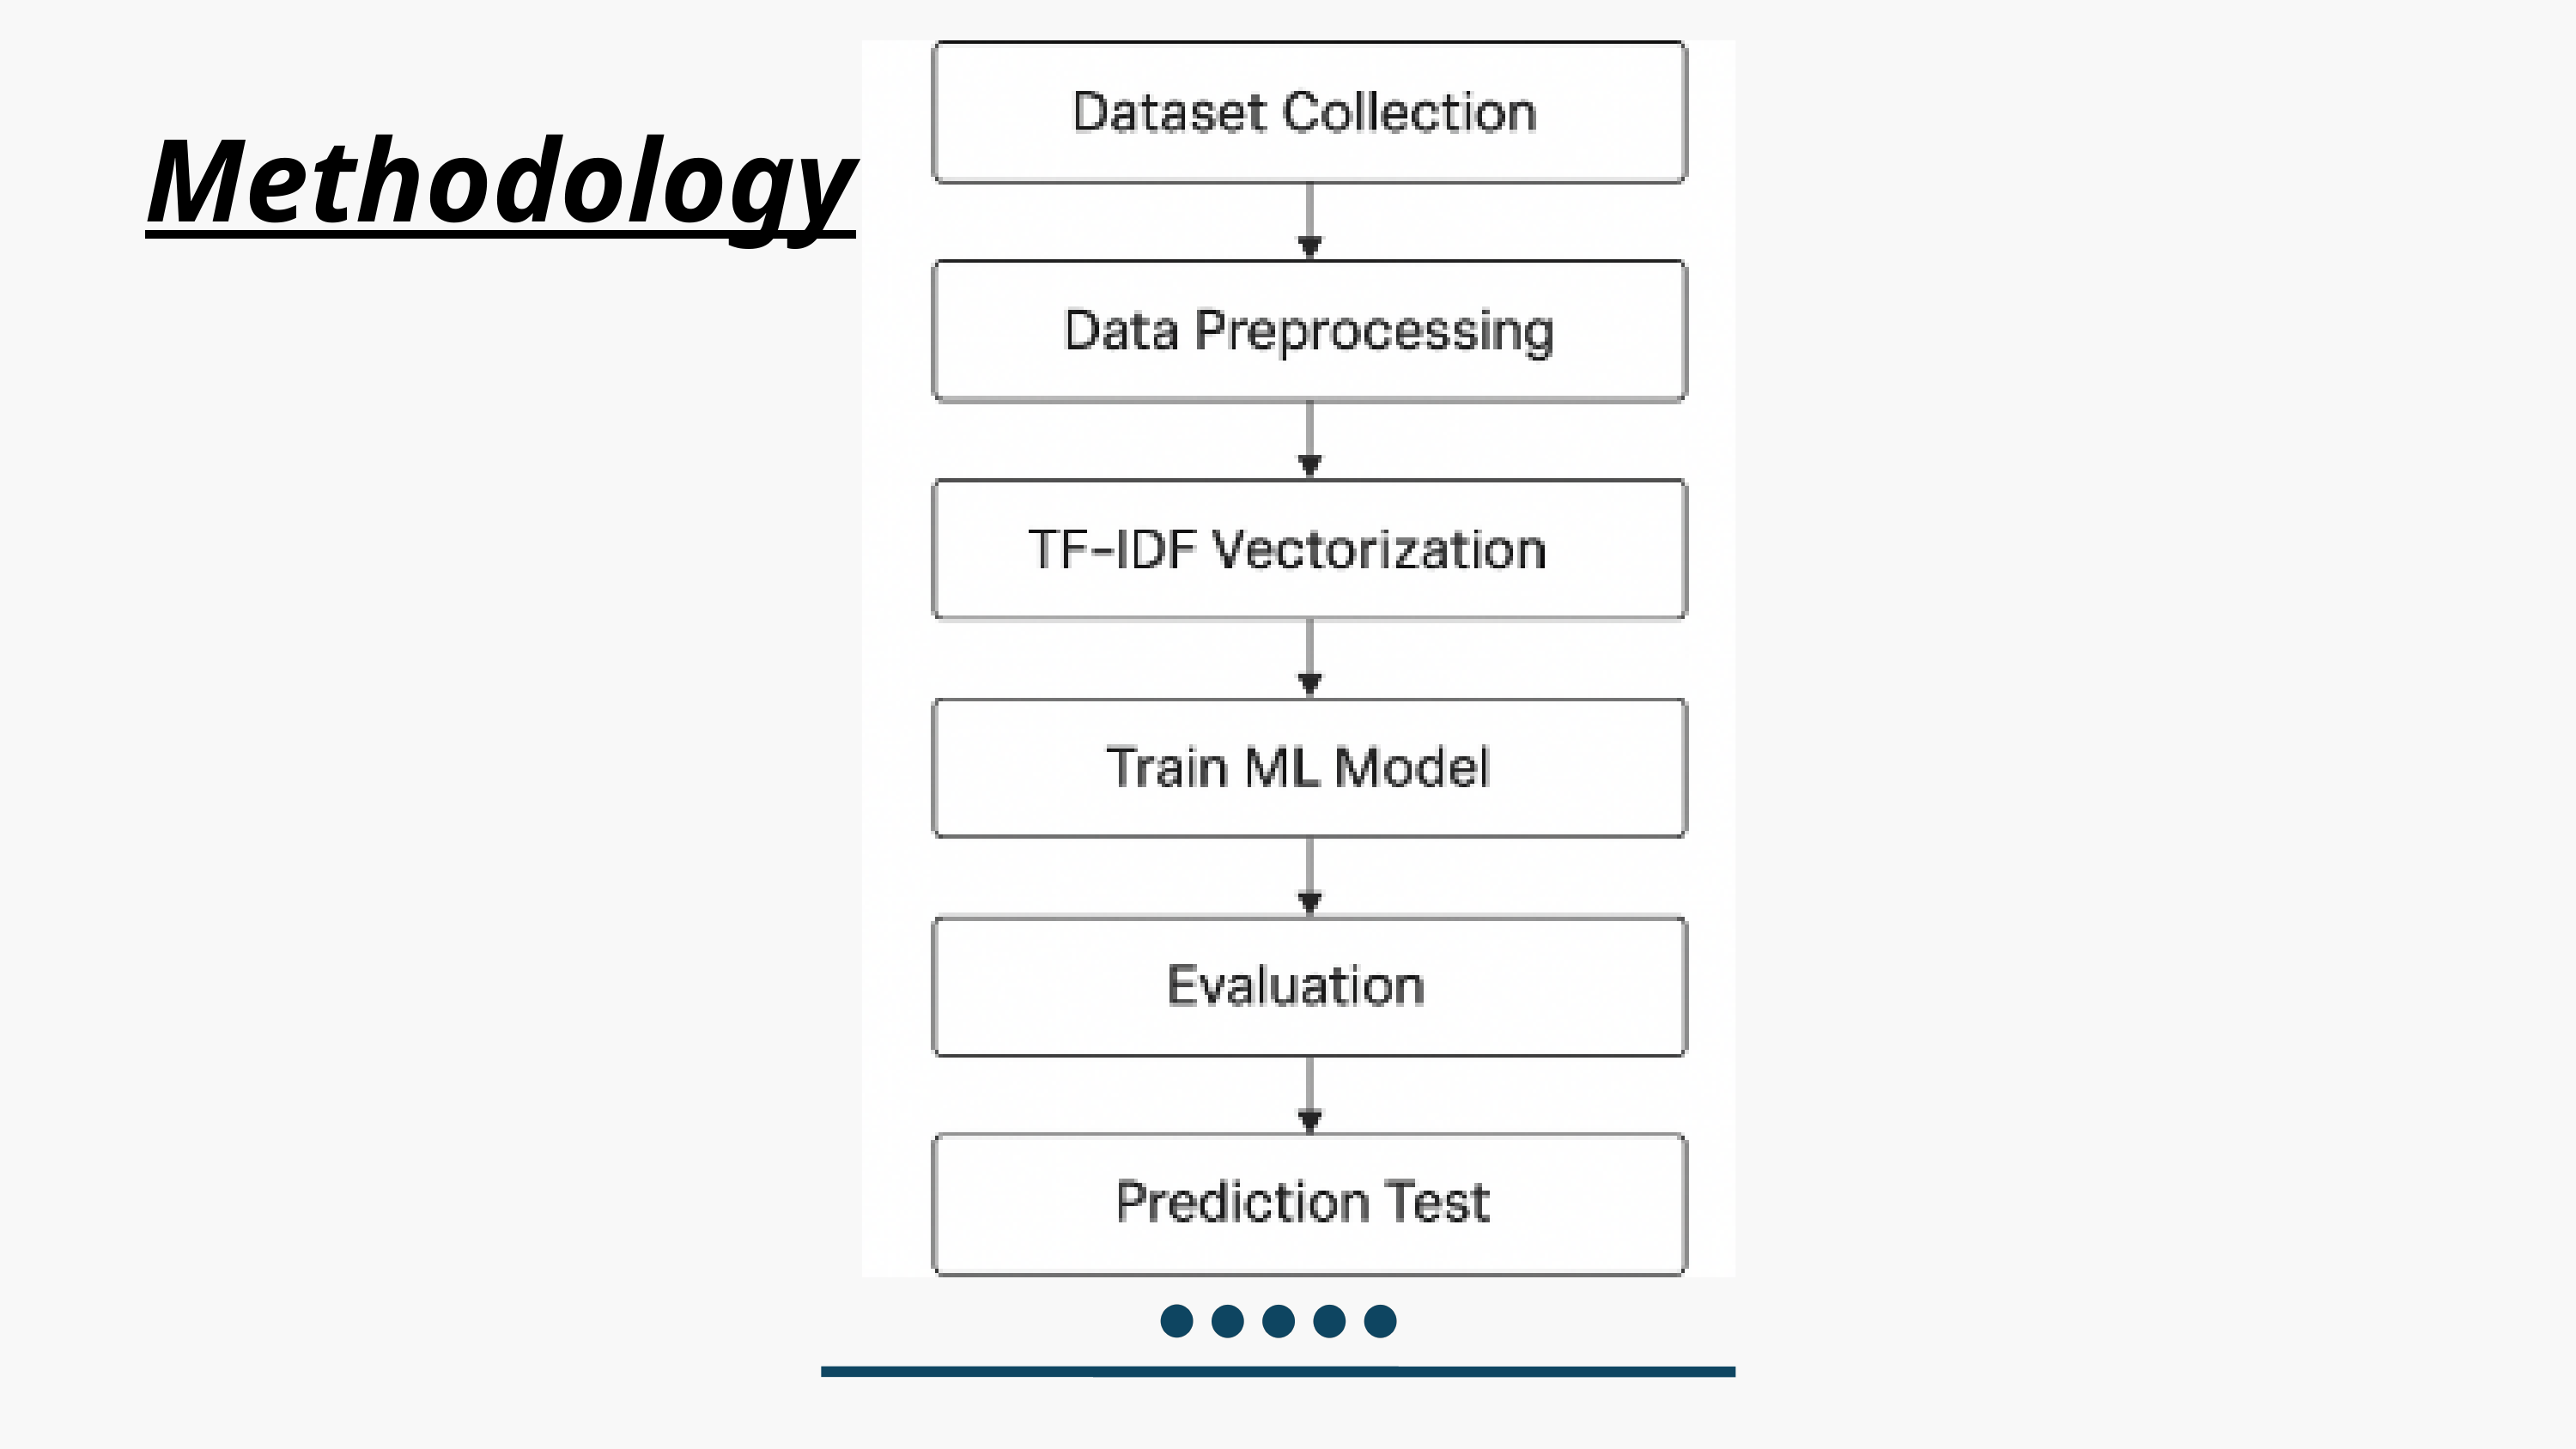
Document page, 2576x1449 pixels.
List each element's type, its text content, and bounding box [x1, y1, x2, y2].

text_box [861, 40, 1736, 1277]
text_box Methodology [144, 84, 1279, 246]
text_box [1160, 1303, 1397, 1339]
